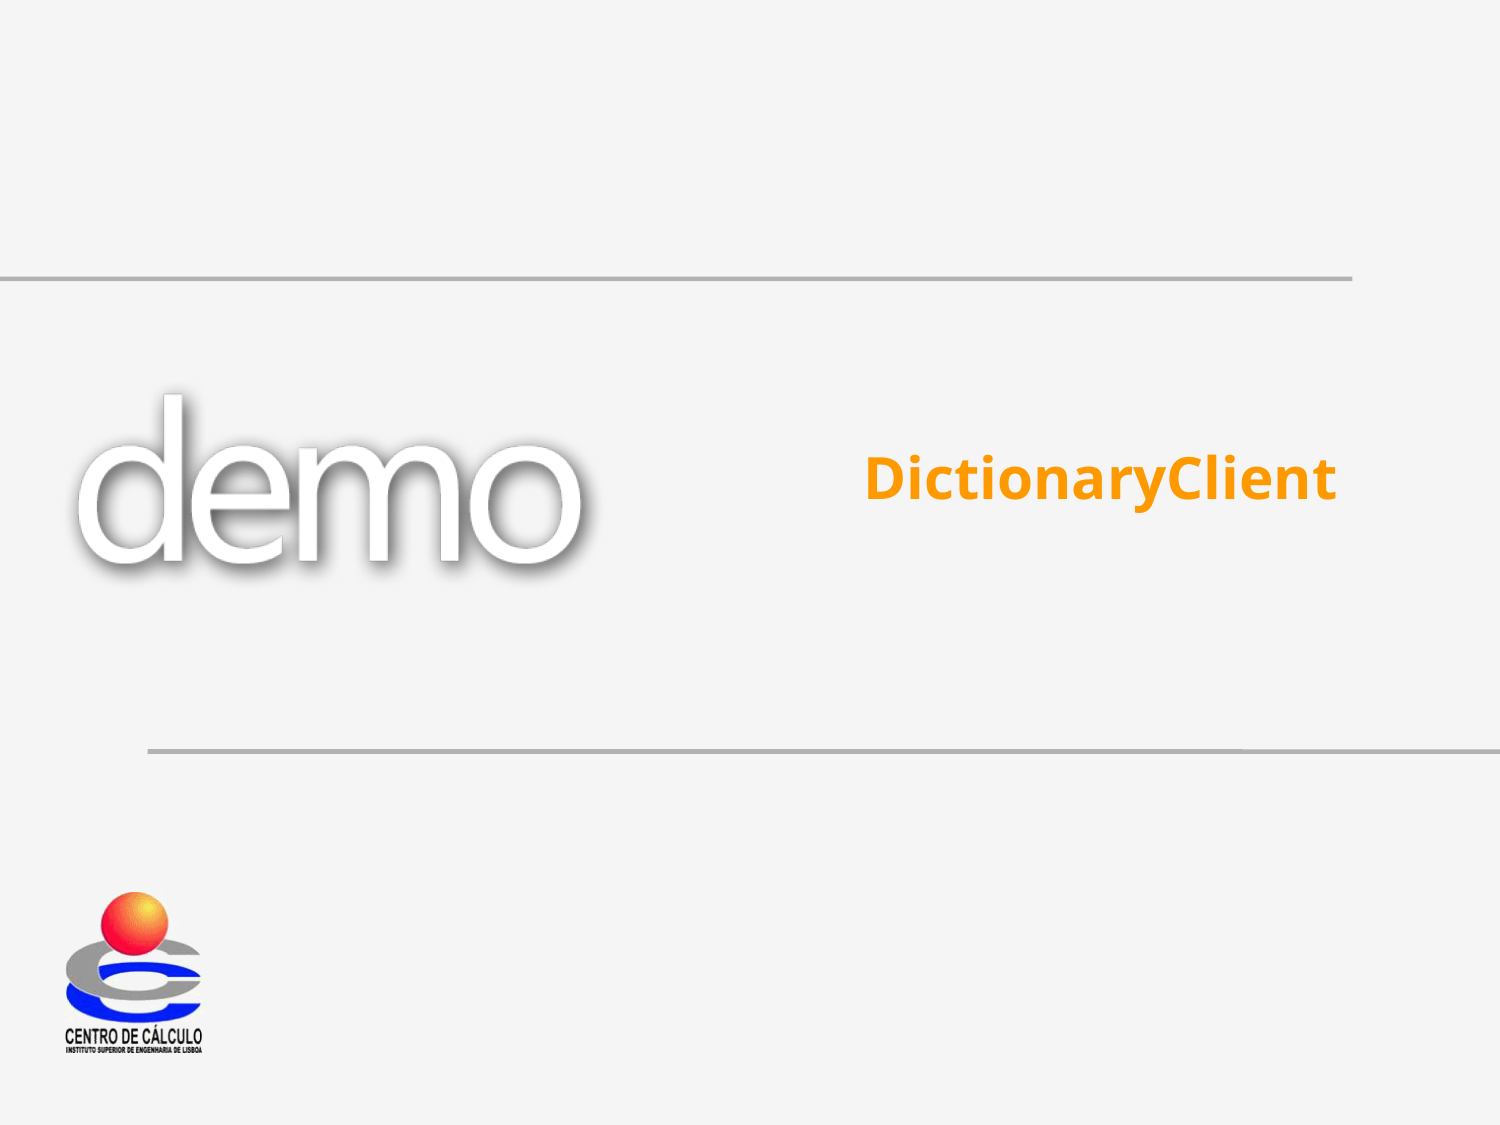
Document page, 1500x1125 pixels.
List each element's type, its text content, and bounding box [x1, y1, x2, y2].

title DictionaryClient [750, 433, 1452, 520]
picture [62, 380, 606, 591]
picture [65, 892, 203, 1053]
